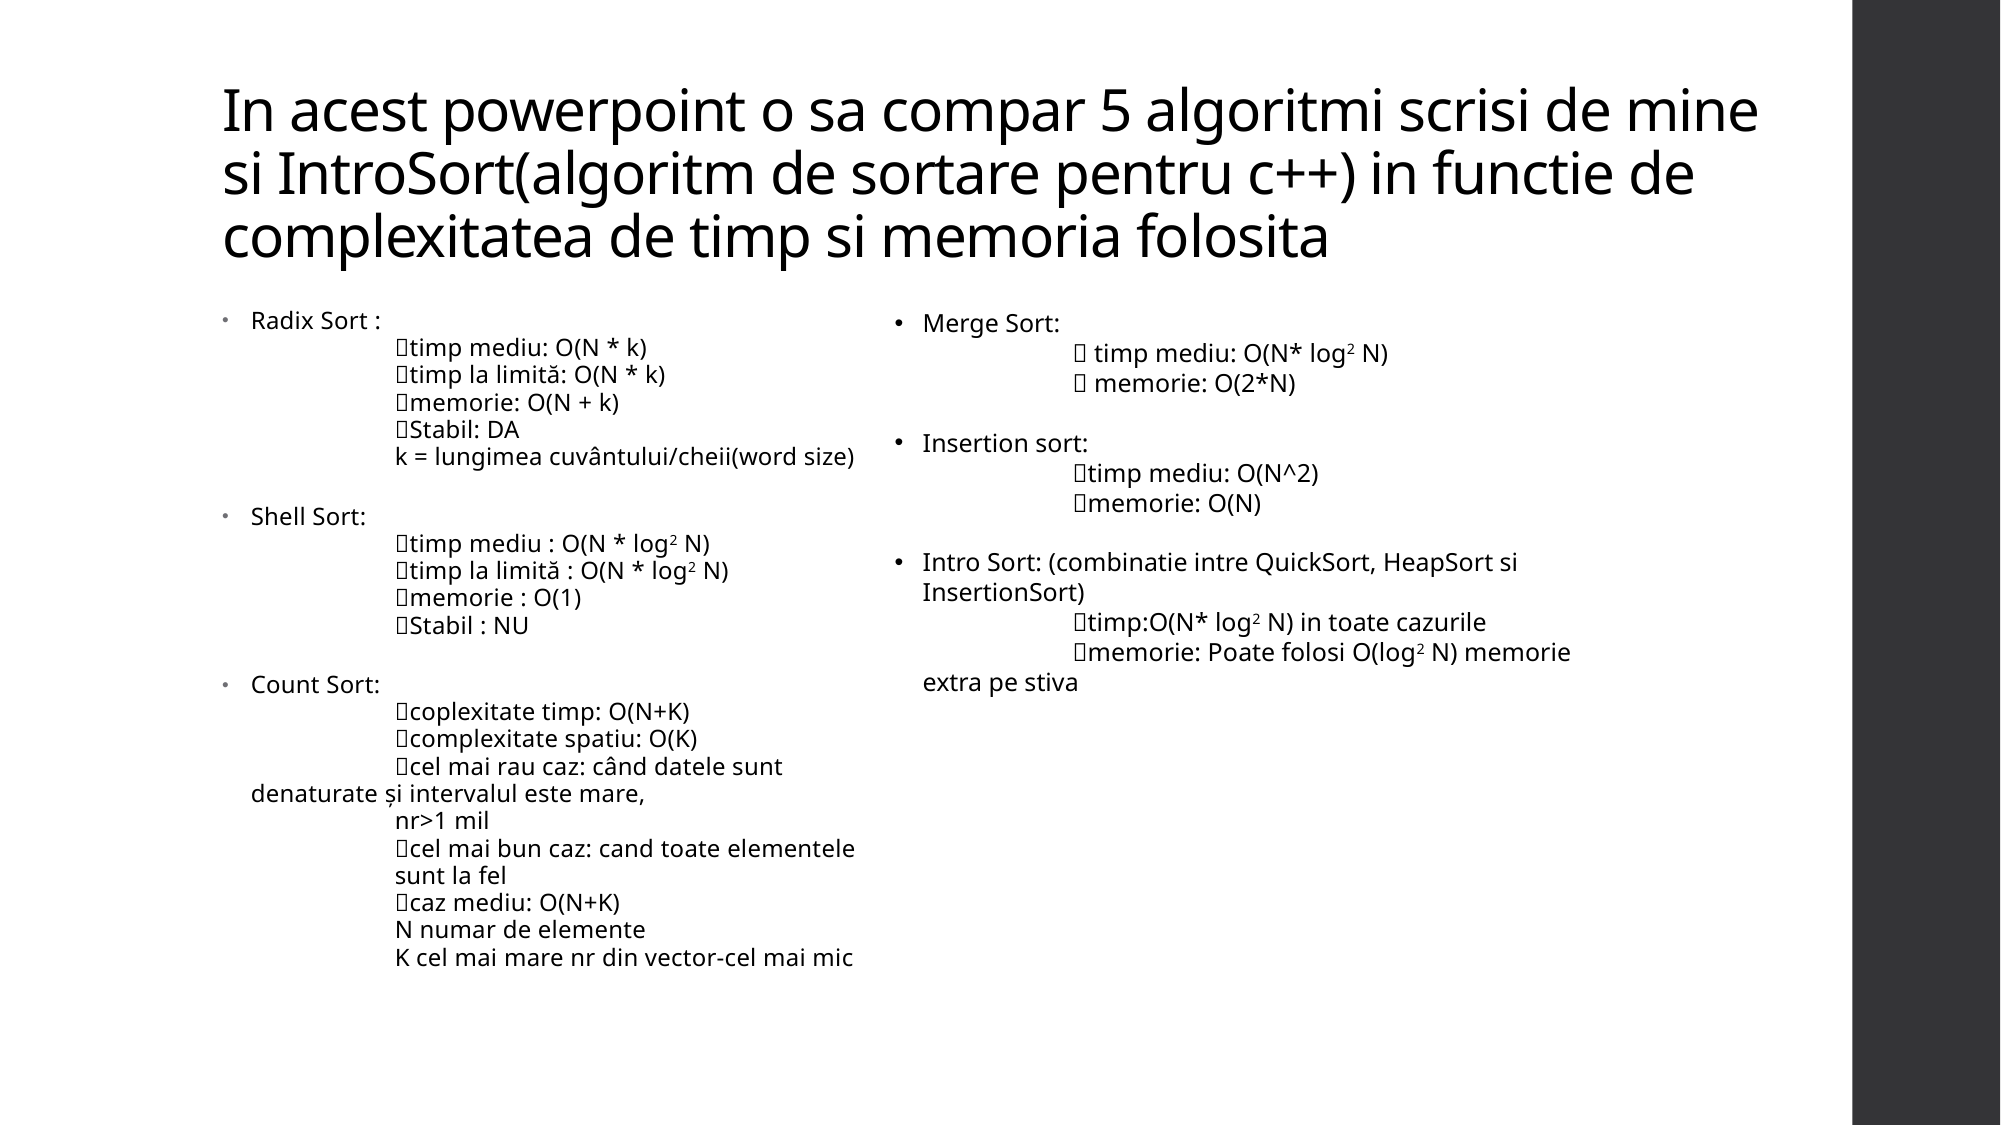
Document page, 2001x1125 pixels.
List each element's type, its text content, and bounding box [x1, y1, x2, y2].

text_box Merge Sort:  timp mediu: O(N* log2 N)  memorie: O(2*N) Insertion sort: timp mediu: O(N^2) memorie: O(N) Intro Sort: (combinatie intre QuickSort, HeapSort si InsertionSort) timp:O(N* log2 N) in toate cazurile memorie: Poate folosi O(log2 N) memorie extra pe stiva [879, 299, 1648, 759]
title In acest powerpoint o sa compar 5 algoritmi scrisi de mine si IntroSort(algoritm de sortare pentru c++) in functie de complexitatea de timp si memoria folosita [206, 60, 1797, 278]
list Radix Sort : timp mediu: O(N * k) timp la limită: O(N * k) memorie: O(N + k) Stabil: DA k = lungimea cuvântului/cheii(word size) Shell Sort: timp mediu : O(N * log2 N) timp la limită : O(N * log2 N) memorie : O(1) Stabil : NU Count Sort: coplexitate timp: O(N+K) complexitate spatiu: O(K) cel mai rau caz: când datele sunt denaturate și intervalul este mare, nr>1 mil cel mai bun caz: cand toate elementele sunt la fel caz mediu: O(N+K) N numar de elemente K cel mai mare nr din vector-cel mai mic [206, 299, 880, 1014]
